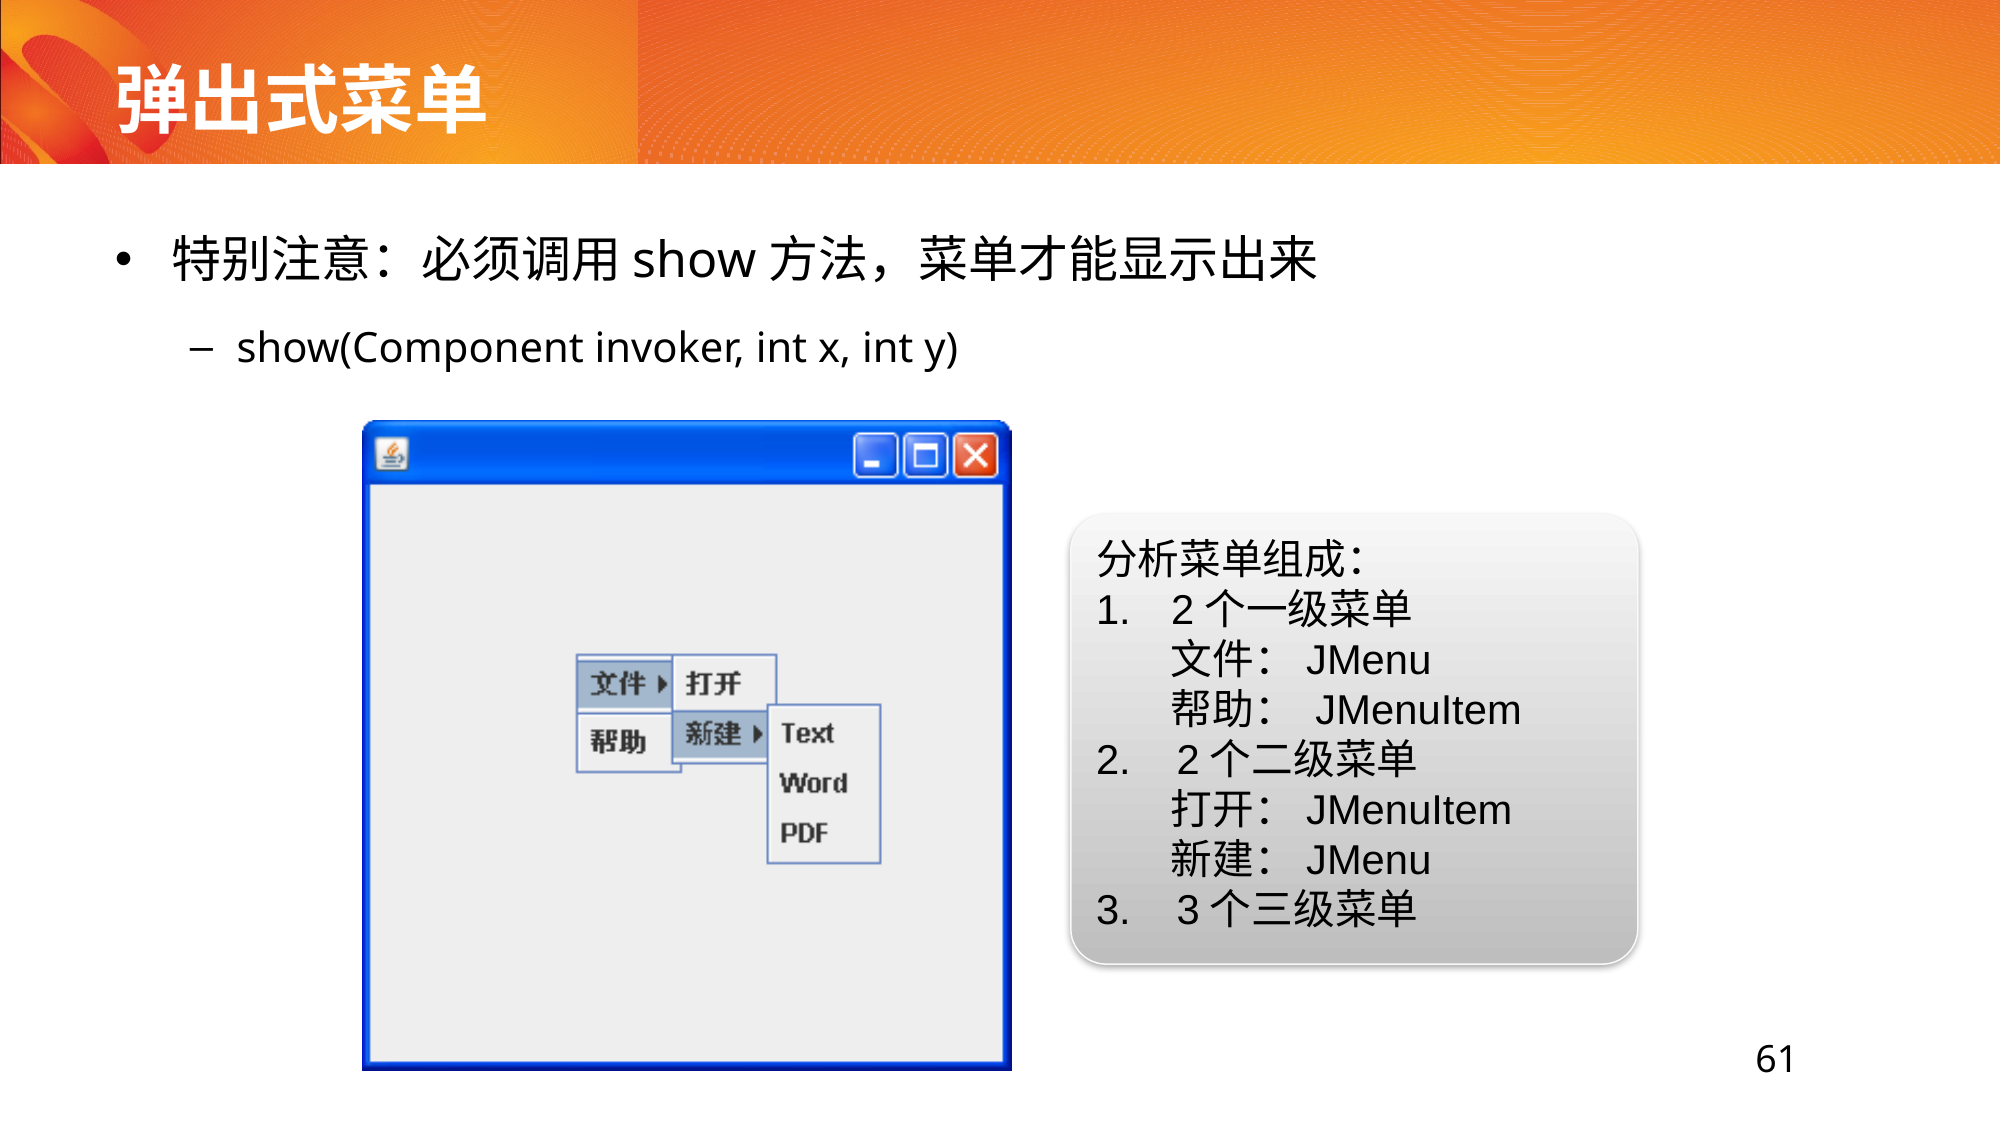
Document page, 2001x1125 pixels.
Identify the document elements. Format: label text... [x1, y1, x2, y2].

list 特别注意：必须调用show方法，菜单才能显示出来 show(Component invoker, int x, int y) [99, 190, 1900, 1005]
picture [361, 420, 1012, 1071]
title 弹出式菜单 [99, 45, 1900, 167]
picture [0, 0, 2000, 164]
text_box 分析菜单组成： 2个一级菜单 文件：JMenu 帮助： JMenuItem 2. 2个二级菜单 打开：JMenuItem 新建：JMenu 3. 3个三级菜单 [1070, 514, 1639, 965]
